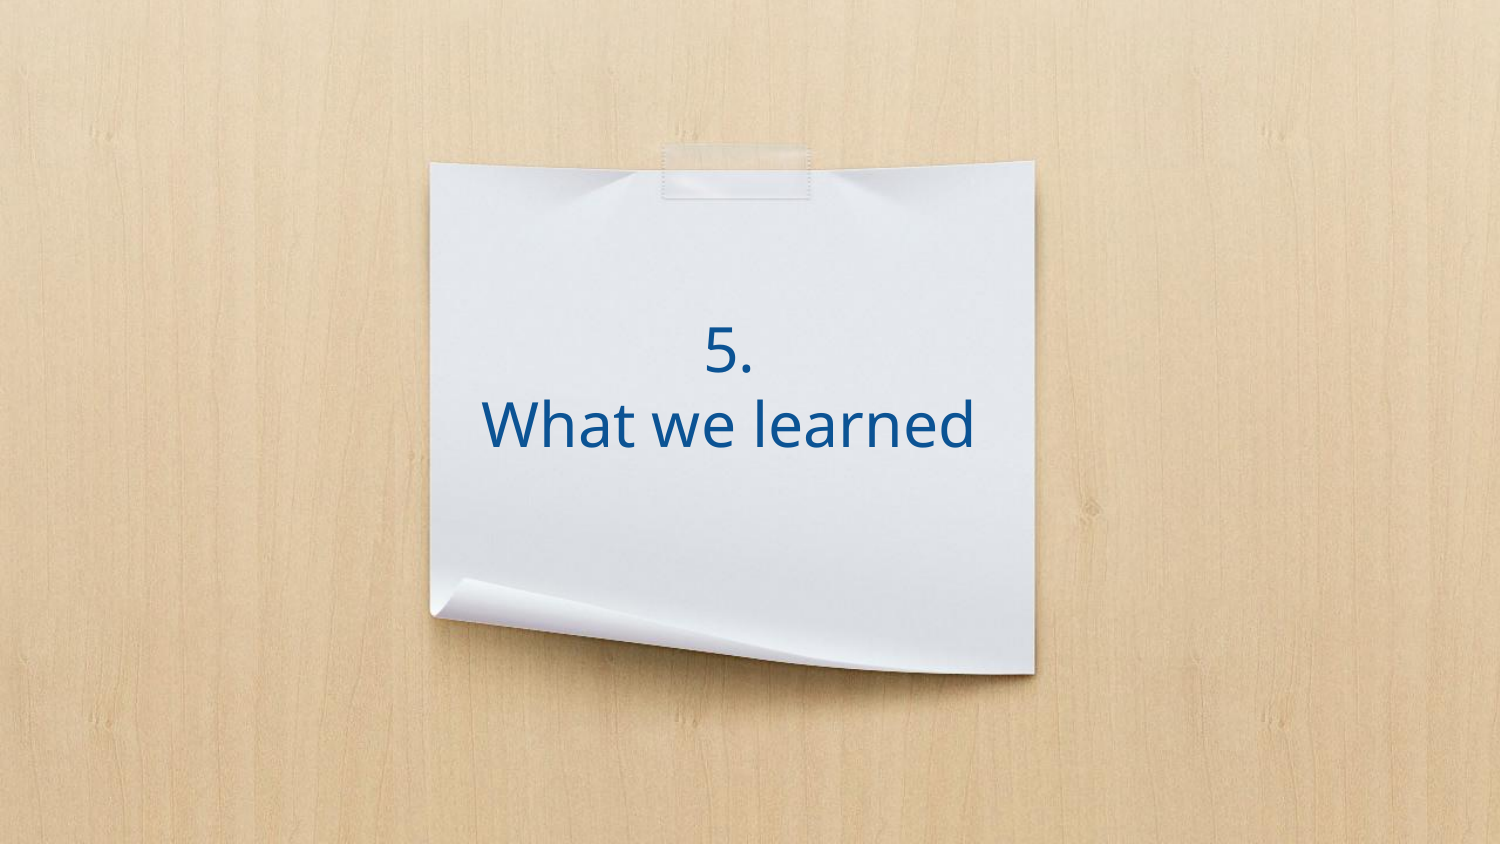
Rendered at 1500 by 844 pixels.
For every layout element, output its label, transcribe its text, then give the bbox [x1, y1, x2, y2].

picture [0, 0, 1500, 844]
title 5. What we learned [443, 284, 1016, 475]
